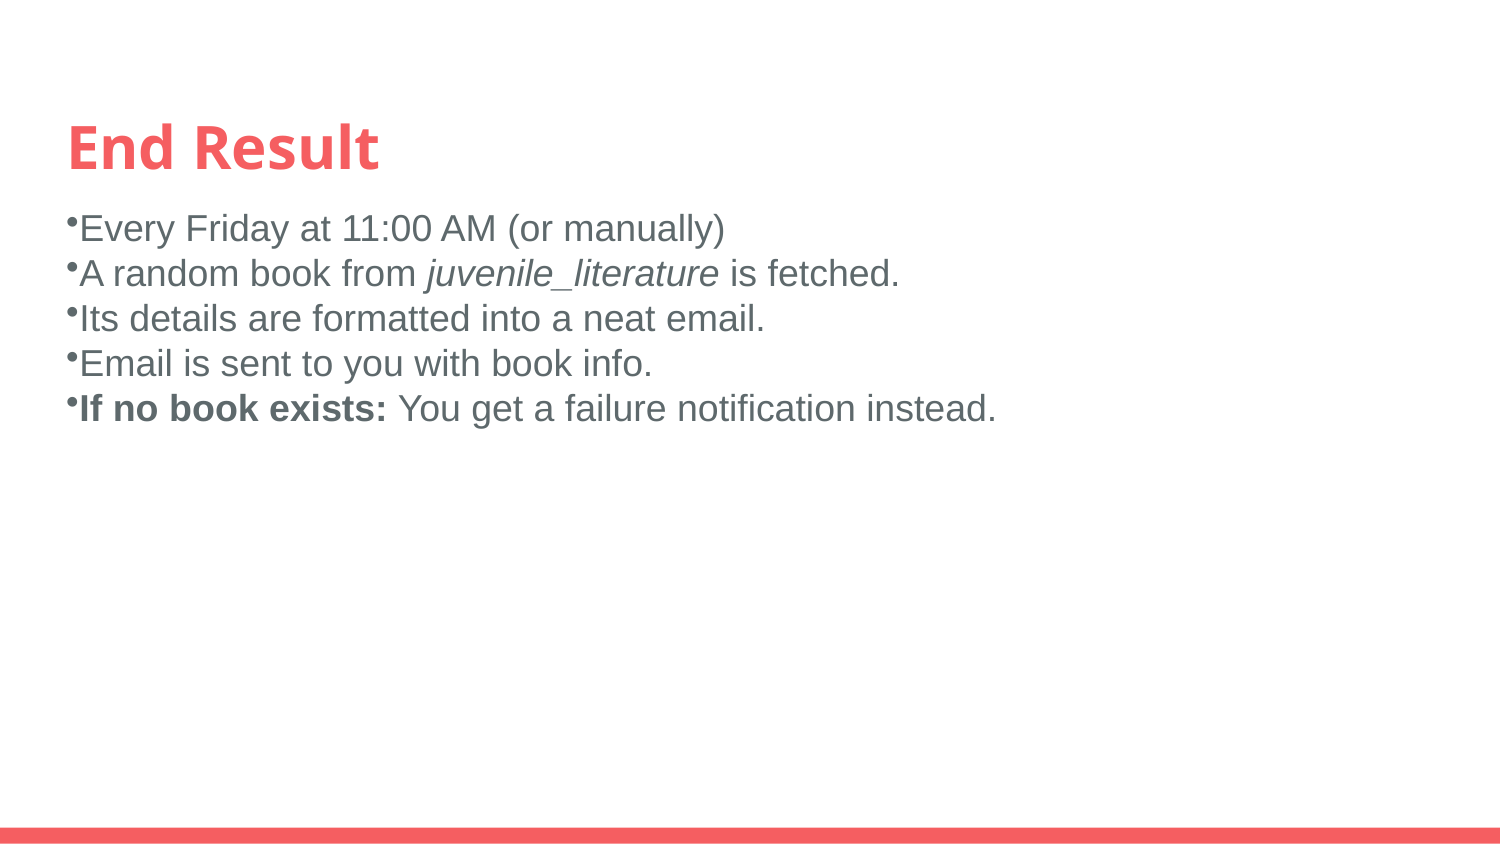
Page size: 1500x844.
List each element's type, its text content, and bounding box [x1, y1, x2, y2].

list Every Friday at 11:00 AM (or manually) A random book from juvenile_literature is fetched. Its details are formatted into a neat email. Email is sent to you with book info. If no book exists: You get a failure notification instead. [51, 189, 1449, 750]
title End Result [51, 94, 990, 189]
